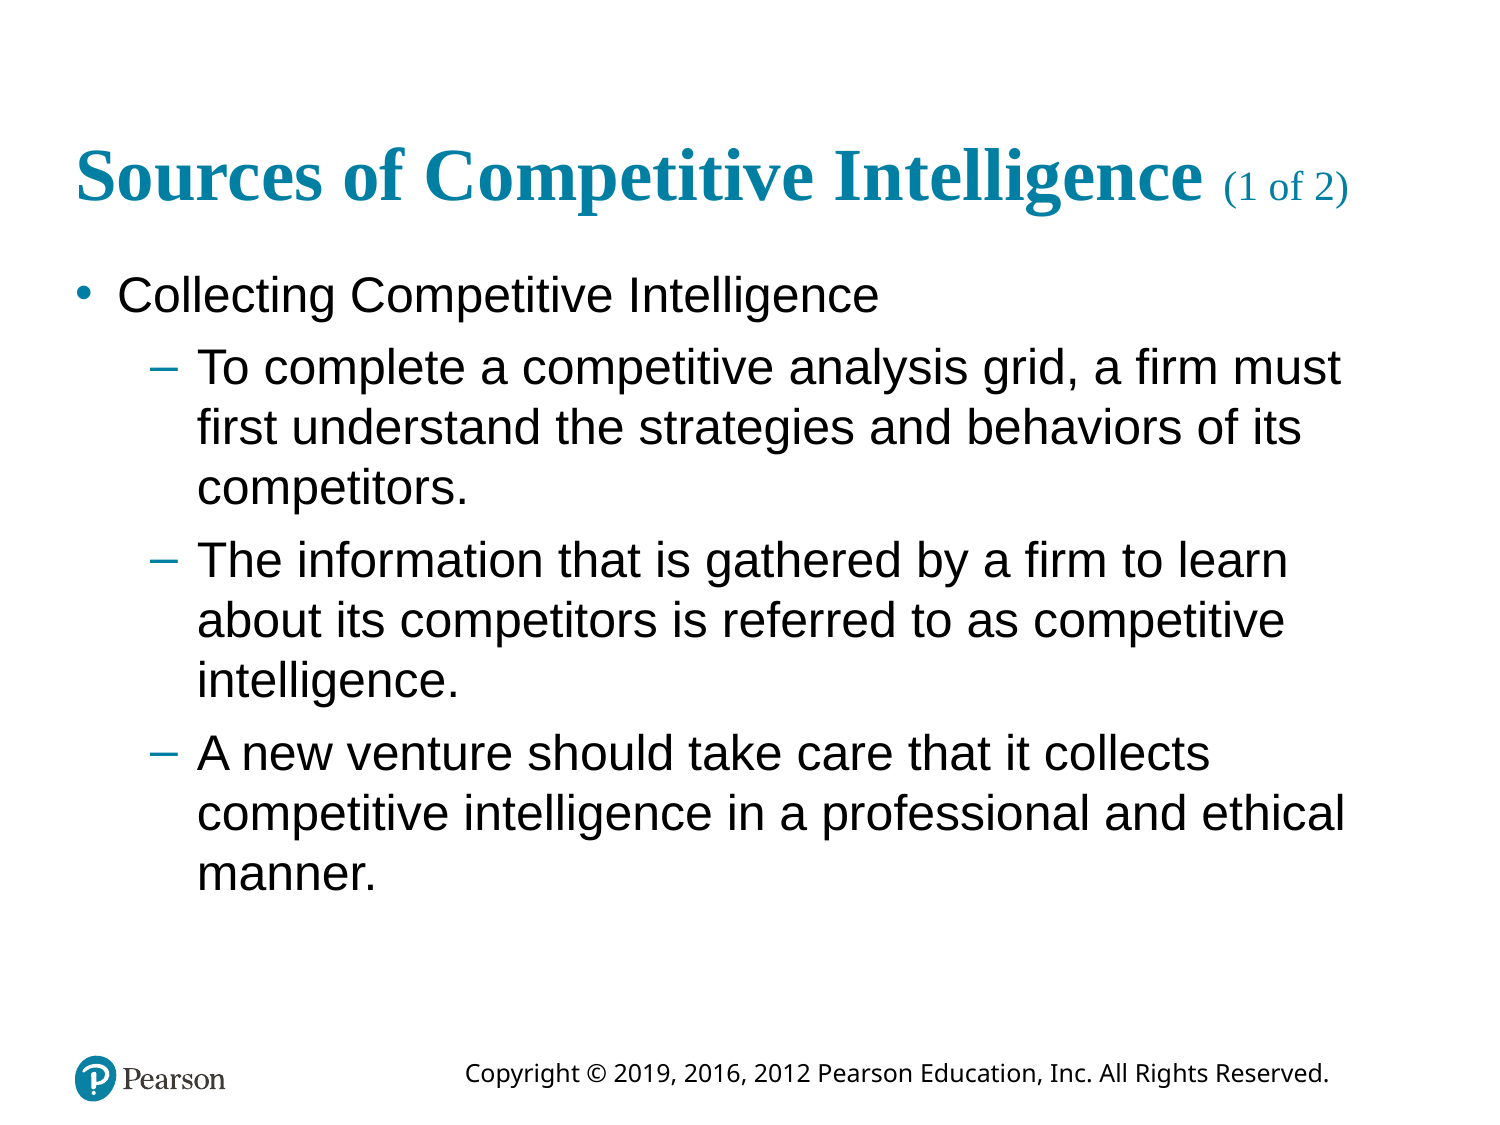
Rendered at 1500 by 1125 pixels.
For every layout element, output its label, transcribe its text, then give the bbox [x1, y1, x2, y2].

list Collecting Competitive Intelligence To complete a competitive analysis grid, a firm must first understand the strategies and behaviors of its competitors. The information that is gathered by a firm to learn about its competitors is referred to as competitive intelligence. A new venture should take care that it collects competitive intelligence in a professional and ethical manner. [75, 262, 1425, 1005]
title Sources of Competitive Intelligence (1 of 2) [75, 35, 1363, 216]
